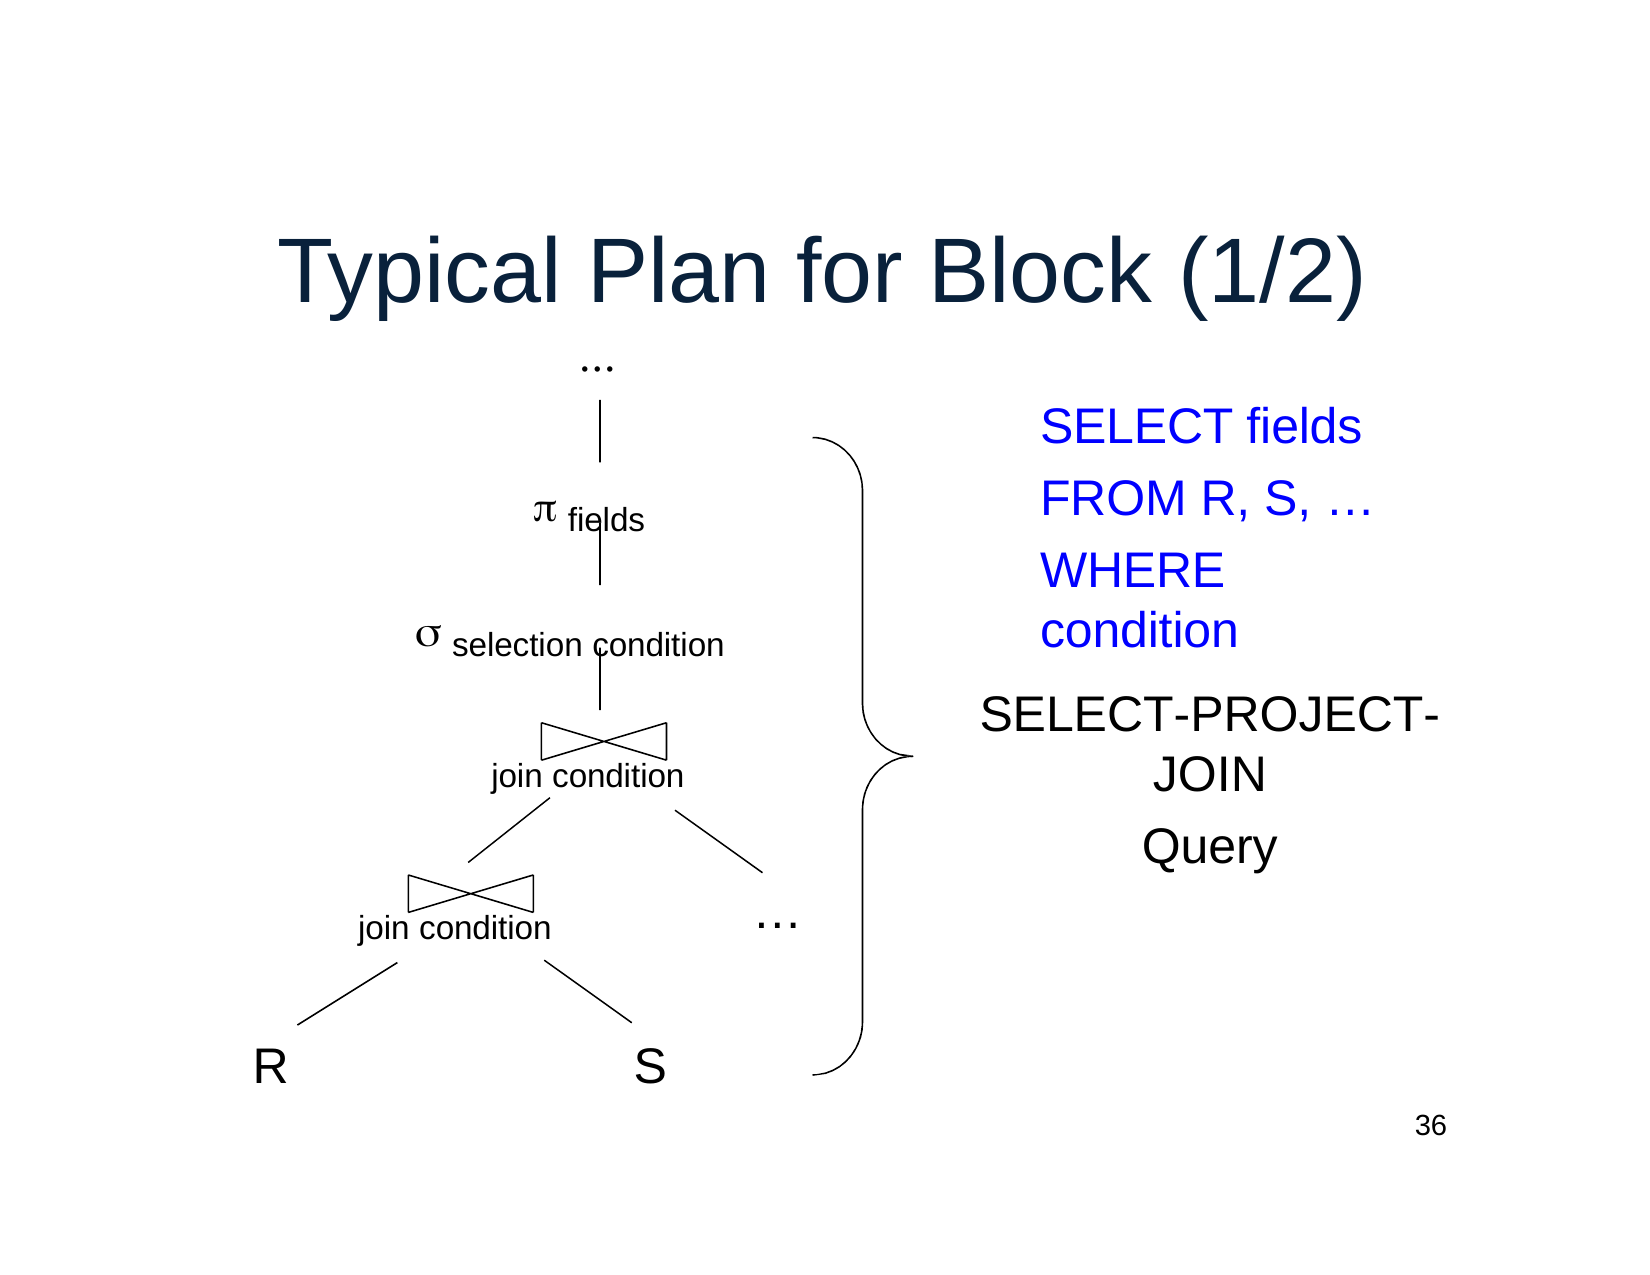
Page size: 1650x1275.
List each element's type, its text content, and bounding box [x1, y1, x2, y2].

title Typical Plan for Block (1/2) [275, 209, 1376, 425]
text_box [674, 809, 763, 874]
text_box  selection condition [408, 579, 738, 672]
text_box  [576, 319, 619, 382]
text_box … [750, 876, 805, 939]
text_box SELECT fields FROM R, S, … WHERE condition [1037, 379, 1442, 658]
text_box join condition [356, 904, 555, 947]
text_box [407, 874, 535, 904]
text_box  fields [527, 454, 658, 547]
text_box [467, 797, 551, 864]
text_box S [631, 1031, 669, 1094]
slide_number 36 [1408, 1107, 1454, 1275]
text_box R [250, 1031, 291, 1094]
text_box [296, 961, 398, 1026]
text_box [812, 436, 914, 1076]
text_box SELECT-PROJECT-JOIN Query [922, 667, 1497, 874]
text_box [543, 959, 633, 1024]
text_box [540, 722, 668, 751]
text_box join condition [489, 751, 688, 794]
